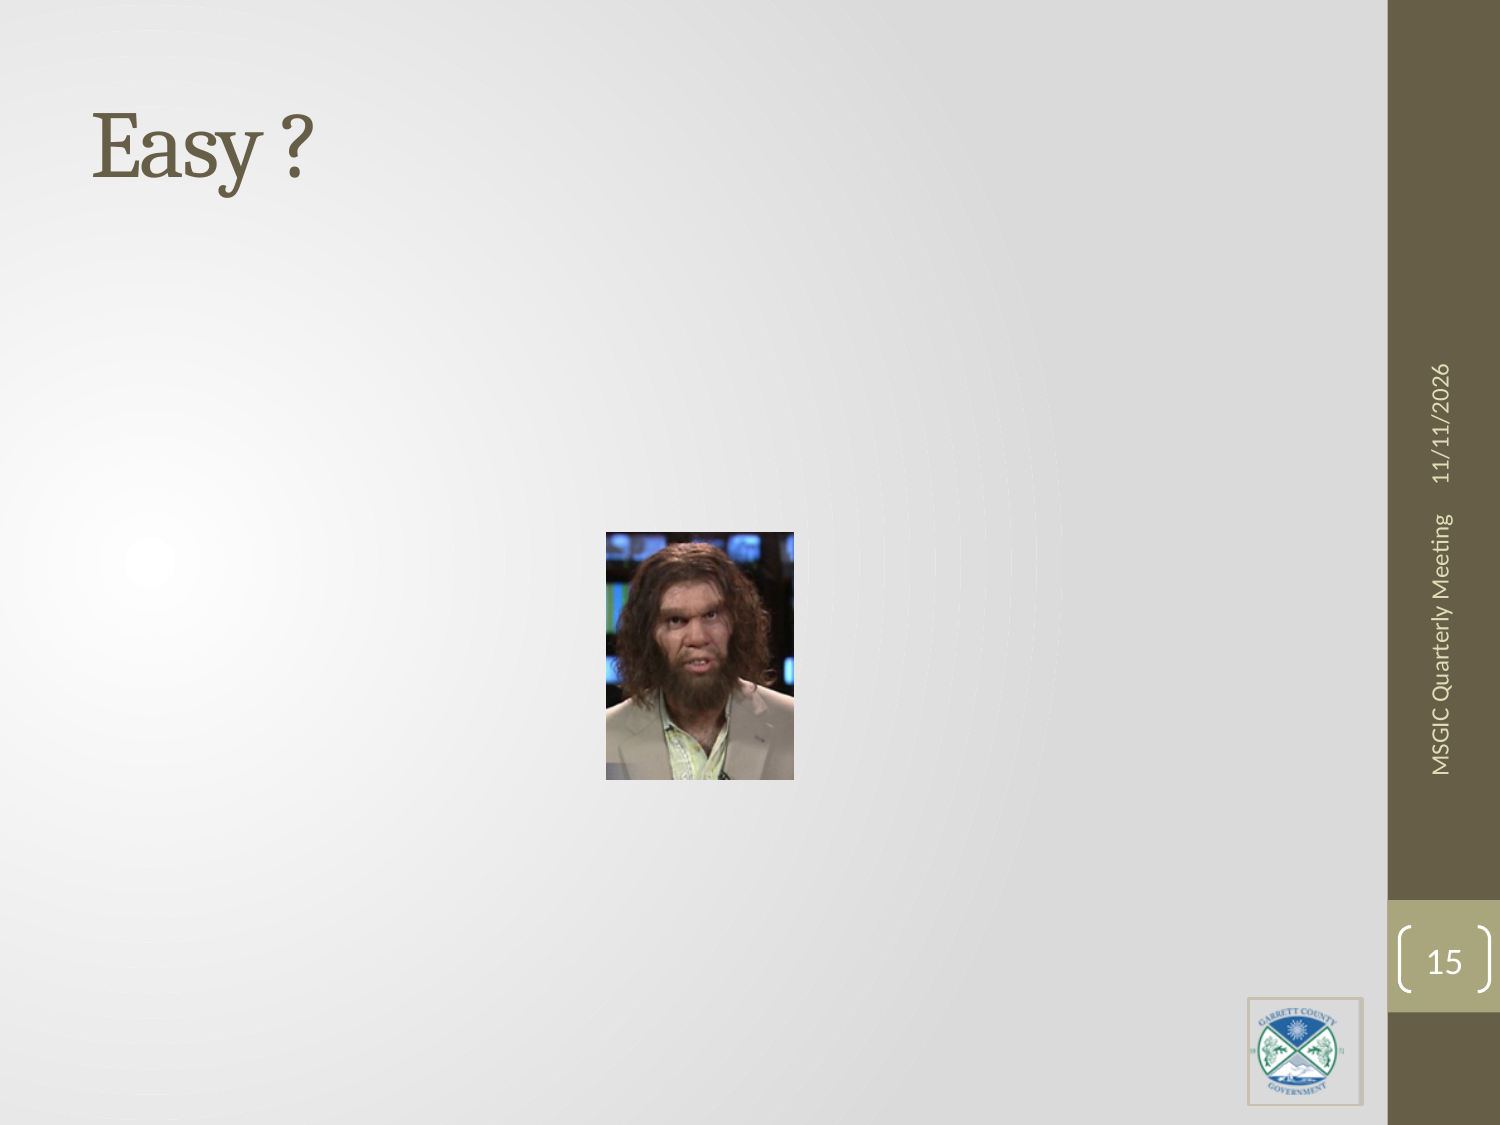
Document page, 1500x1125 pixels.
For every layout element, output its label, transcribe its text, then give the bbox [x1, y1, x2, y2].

picture [1249, 999, 1362, 1105]
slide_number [1408, 100, 1469, 500]
title Easy ? [75, 45, 1325, 233]
slide_number 15 [1397, 925, 1492, 994]
footer MSGIC Quarterly Meeting [1408, 500, 1469, 889]
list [606, 531, 794, 781]
